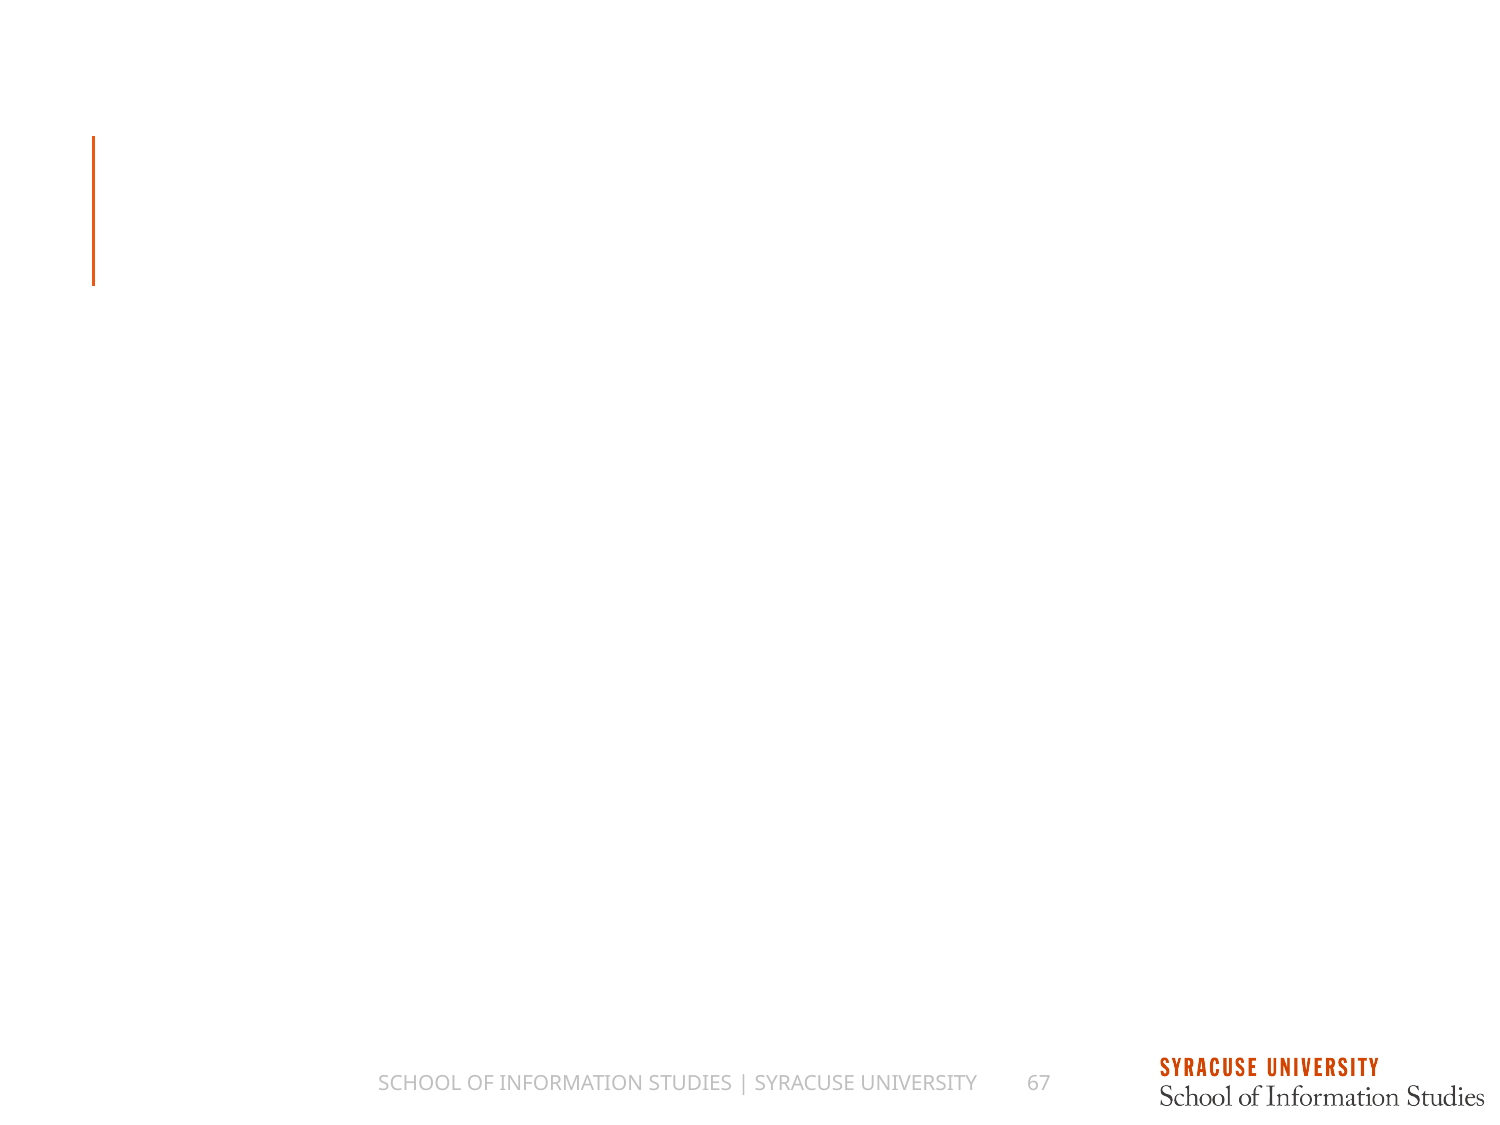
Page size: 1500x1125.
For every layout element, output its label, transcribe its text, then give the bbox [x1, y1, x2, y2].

footer School of Information Studies | Syracuse University [283, 1061, 993, 1106]
picture [1141, 1038, 1500, 1125]
slide_number 67 [1012, 1061, 1149, 1107]
